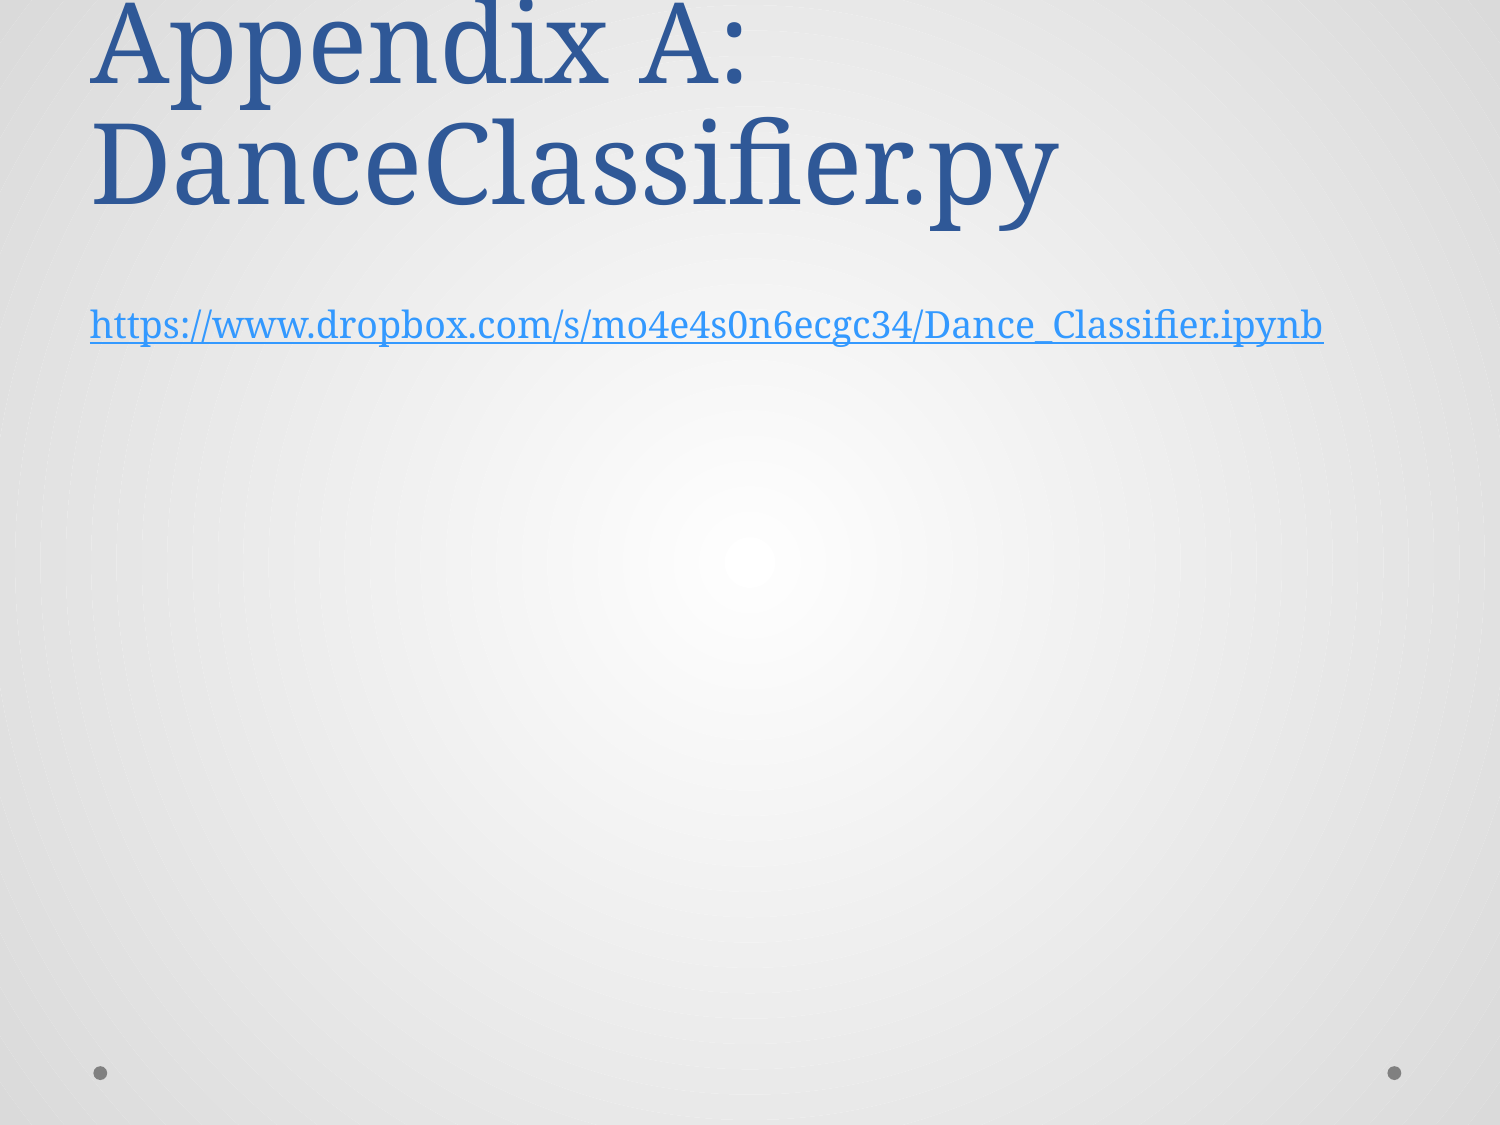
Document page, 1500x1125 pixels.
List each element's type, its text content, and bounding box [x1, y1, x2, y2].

text_box https://www.dropbox.com/s/mo4e4s0n6ecgc34/Dance_Classifier.ipynb [74, 293, 1500, 405]
title Appendix A: DanceClassifier.py [75, 30, 1425, 235]
